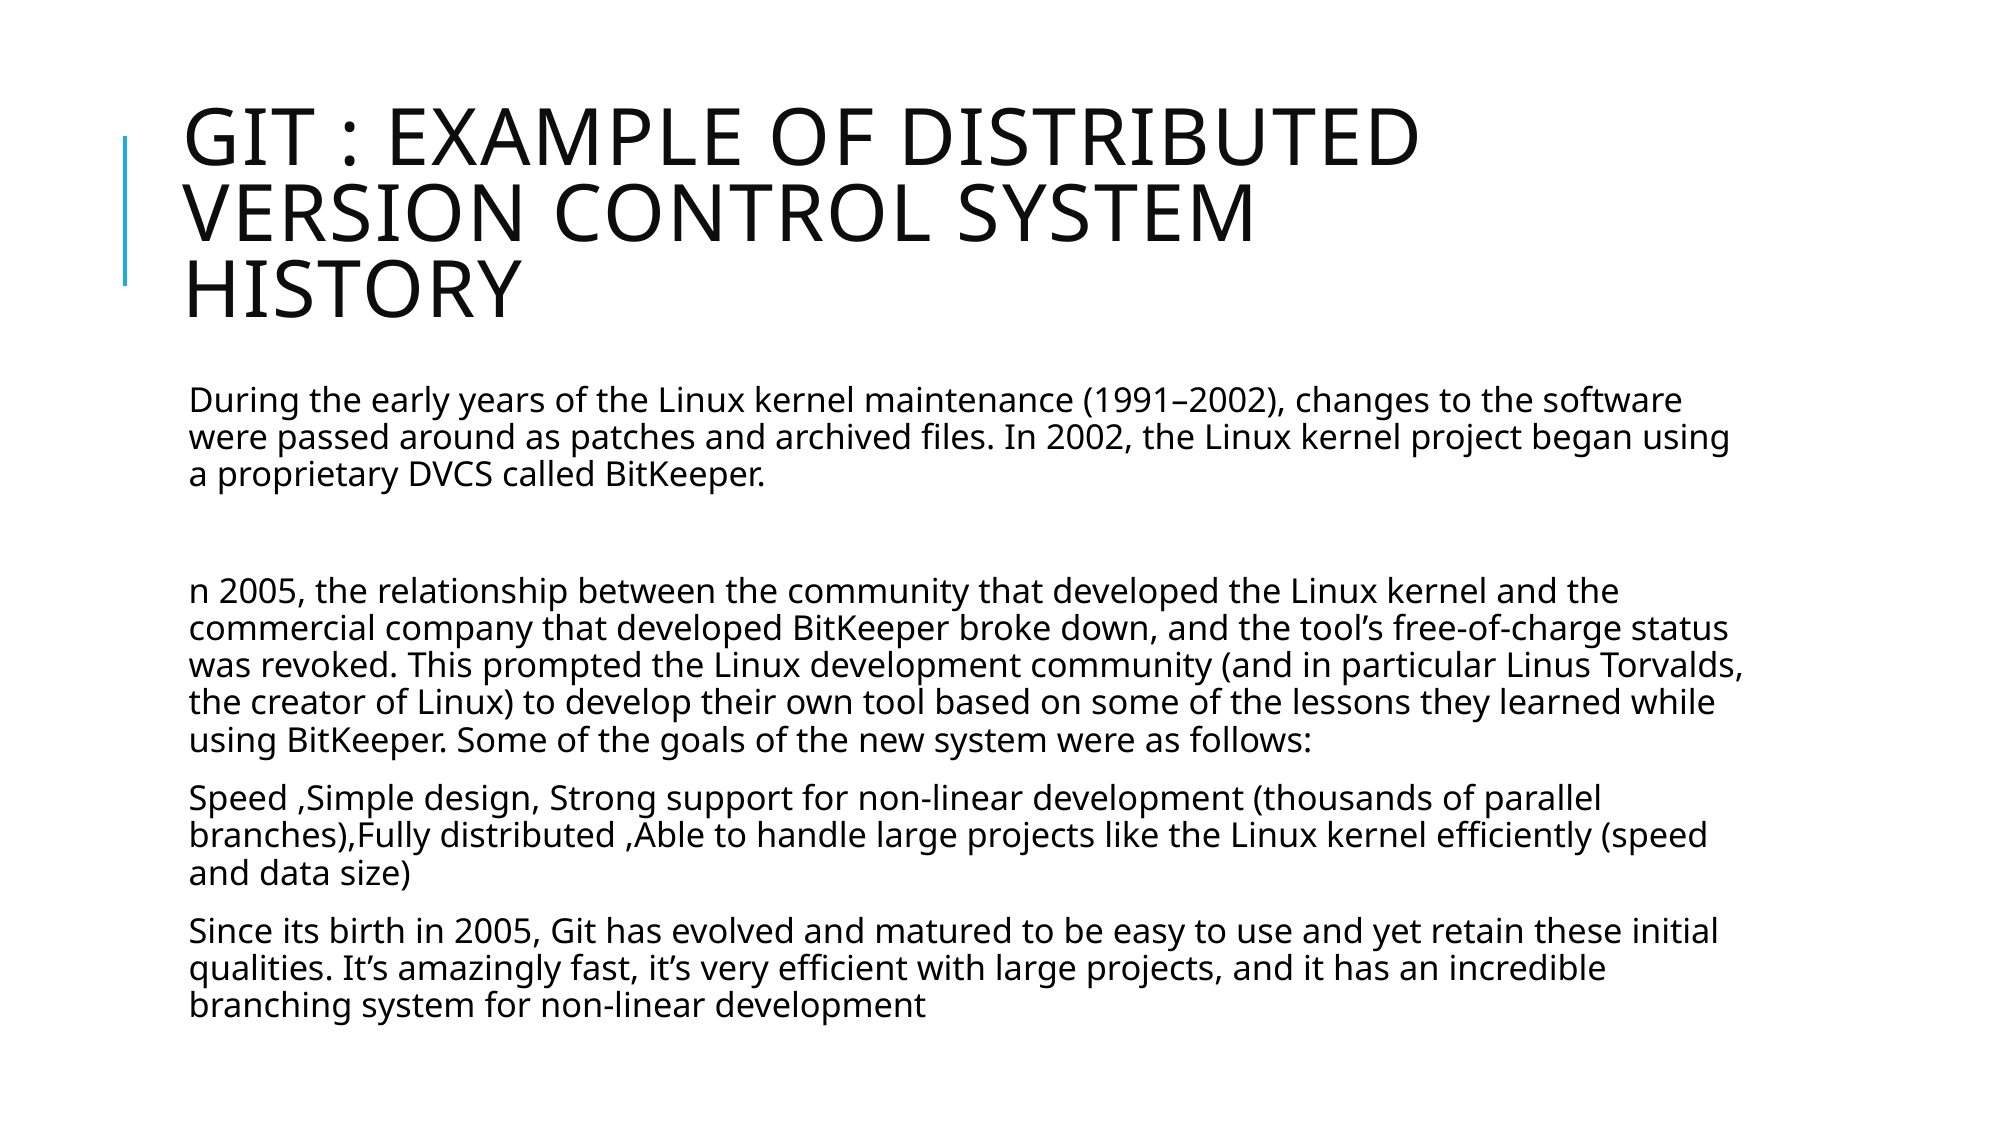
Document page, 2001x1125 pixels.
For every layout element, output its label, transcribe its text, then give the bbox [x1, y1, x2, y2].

title Git : EXAMPLE OF DISTRIBUTED VERSION CONTROL SYSTEM HISTORY [168, 96, 1763, 342]
list During the early years of the Linux kernel maintenance (1991–2002), changes to the software were passed around as patches and archived files. In 2002, the Linux kernel project began using a proprietary DVCS called BitKeeper. n 2005, the relationship between the community that developed the Linux kernel and the commercial company that developed BitKeeper broke down, and the tool’s free-of-charge status was revoked. This prompted the Linux development community (and in particular Linus Torvalds, the creator of Linux) to develop their own tool based on some of the lessons they learned while using BitKeeper. Some of the goals of the new system were as follows: Speed ,Simple design, Strong support for non-linear development (thousands of parallel branches),Fully distributed ,Able to handle large projects like the Linux kernel efficiently (speed and data size) Since its birth in 2005, Git has evolved and matured to be easy to use and yet retain these initial qualities. It’s amazingly fast, it’s very efficient with large projects, and it has an incredible branching system for non-linear development [168, 375, 1763, 1035]
